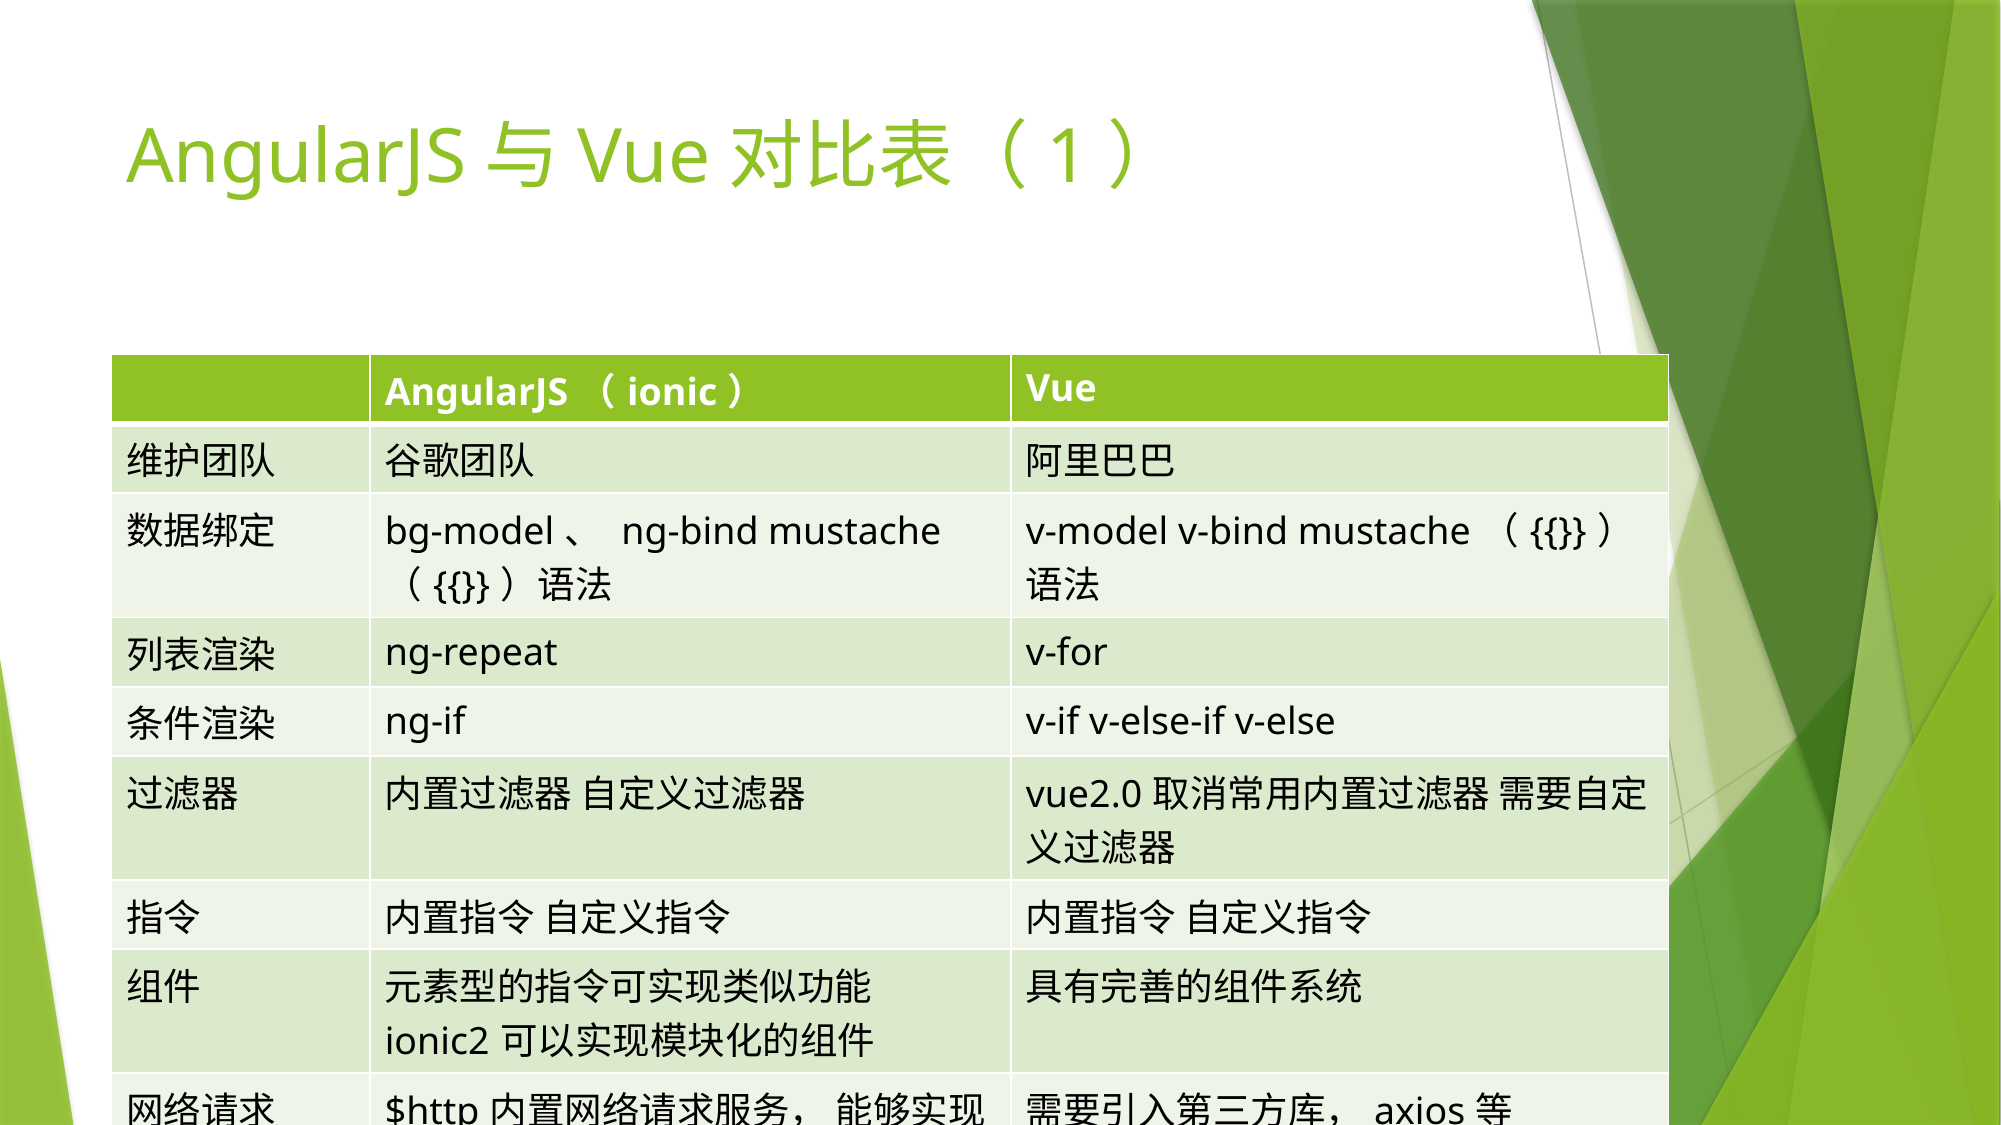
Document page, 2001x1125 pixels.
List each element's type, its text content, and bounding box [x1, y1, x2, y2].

table_cell 阿里巴巴 [1012, 427, 1668, 492]
table_header AngularJS（ionic） [371, 355, 1010, 421]
table_cell 元素型的指令可实现类似功能 ionic2可以实现模块化的组件 [371, 950, 1010, 1072]
table_cell ng-if [371, 688, 1010, 755]
table_header [112, 355, 369, 421]
table_cell 网络请求 [112, 1074, 369, 1125]
title AngularJS与Vue对比表（1） [111, 99, 1522, 317]
table_cell v-if v-else-if v-else [1012, 688, 1668, 755]
table_cell bg-model、 ng-bind mustache（{{}}）语法 [371, 494, 1010, 617]
table_cell 内置指令 自定义指令 [1012, 881, 1668, 948]
table_cell 具有完善的组件系统 [1012, 950, 1668, 1072]
table_header Vue [1012, 355, 1668, 421]
table_cell 需要引入第三方库，axios等 [1012, 1074, 1668, 1125]
table_cell $http内置网络请求服务， 能够实现非跨域、跨域各种网络请求 [371, 1074, 1010, 1125]
table_cell v-model v-bind mustache（{{}}）语法 [1012, 494, 1668, 617]
table_cell 内置指令 自定义指令 [371, 881, 1010, 948]
table_cell 维护团队 [112, 427, 369, 492]
table_cell 谷歌团队 [371, 427, 1010, 492]
table_cell 指令 [112, 881, 369, 948]
table_cell 条件渲染 [112, 688, 369, 755]
table_cell v-for [1012, 618, 1668, 686]
table_cell 过滤器 [112, 757, 369, 879]
table_cell 列表渲染 [112, 618, 369, 686]
table_cell vue2.0取消常用内置过滤器 需要自定义过滤器 [1012, 757, 1668, 879]
table_cell 数据绑定 [112, 494, 369, 617]
table_cell ng-repeat [371, 618, 1010, 686]
table_cell 内置过滤器 自定义过滤器 [371, 757, 1010, 879]
table_cell 组件 [112, 950, 369, 1072]
